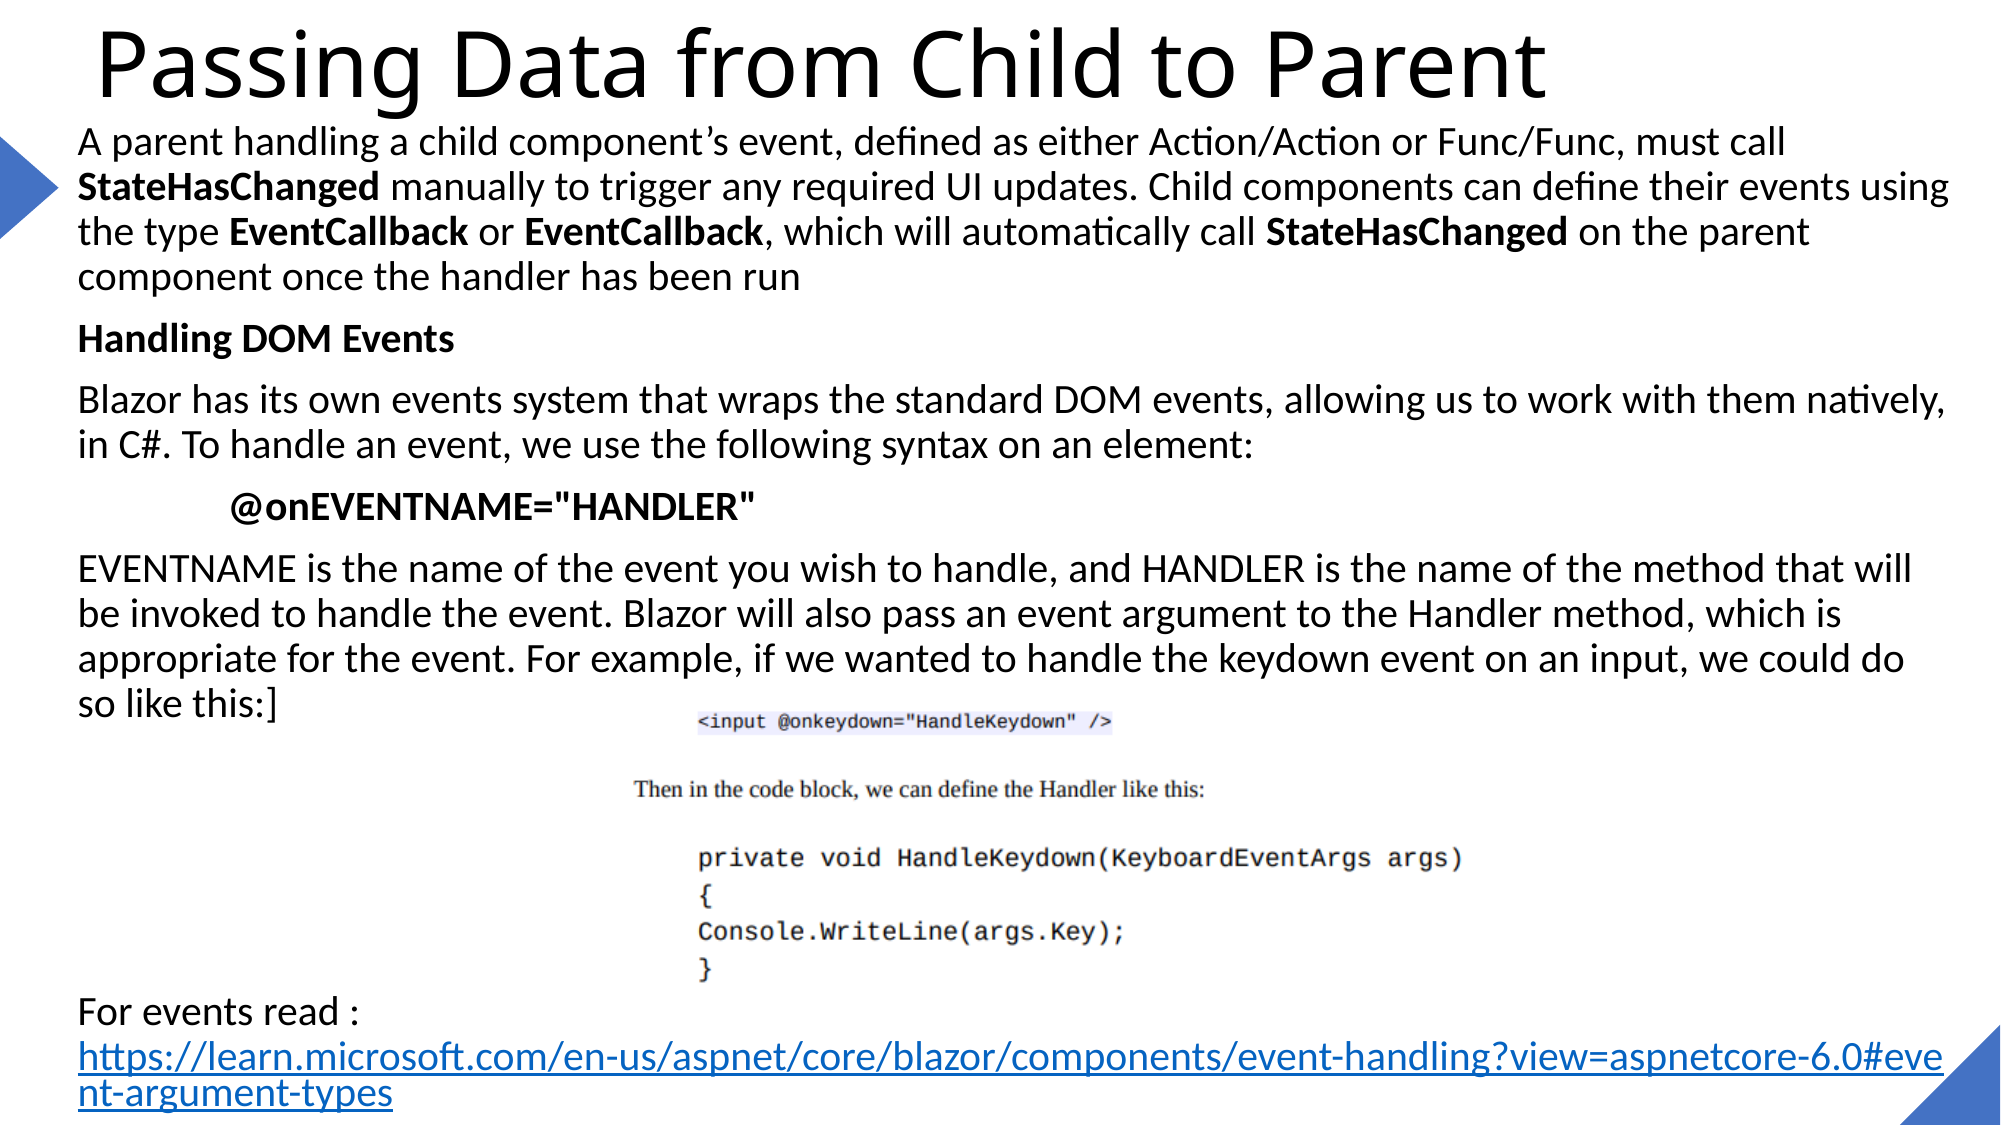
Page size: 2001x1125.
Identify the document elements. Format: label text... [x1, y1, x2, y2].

picture [572, 702, 1558, 987]
list A parent handling a child component’s event, defined as either Action/Action or Func/Func, must call StateHasChanged manually to trigger any required UI updates. Child components can define their events using the type EventCallback or EventCallback, which will automatically call StateHasChanged on the parent component once the handler has been run Handling DOM Events Blazor has its own events system that wraps the standard DOM events, allowing us to work with them natively, in C#. To handle an event, we use the following syntax on an element: @onEVENTNAME="HANDLER" EVENTNAME is the name of the event you wish to handle, and HANDLER is the name of the method that will be invoked to handle the event. Blazor will also pass an event argument to the Handler method, which is appropriate for the event. For example, if we wanted to handle the keydown event on an input, we could do so like this:] For events read : https://learn.microsoft.com/en-us/aspnet/core/blazor/components/event-handling?view=aspnetcore-6.0#event-argument-types [52, 119, 1953, 1107]
title Passing Data from Child to Parent [94, 18, 1906, 119]
